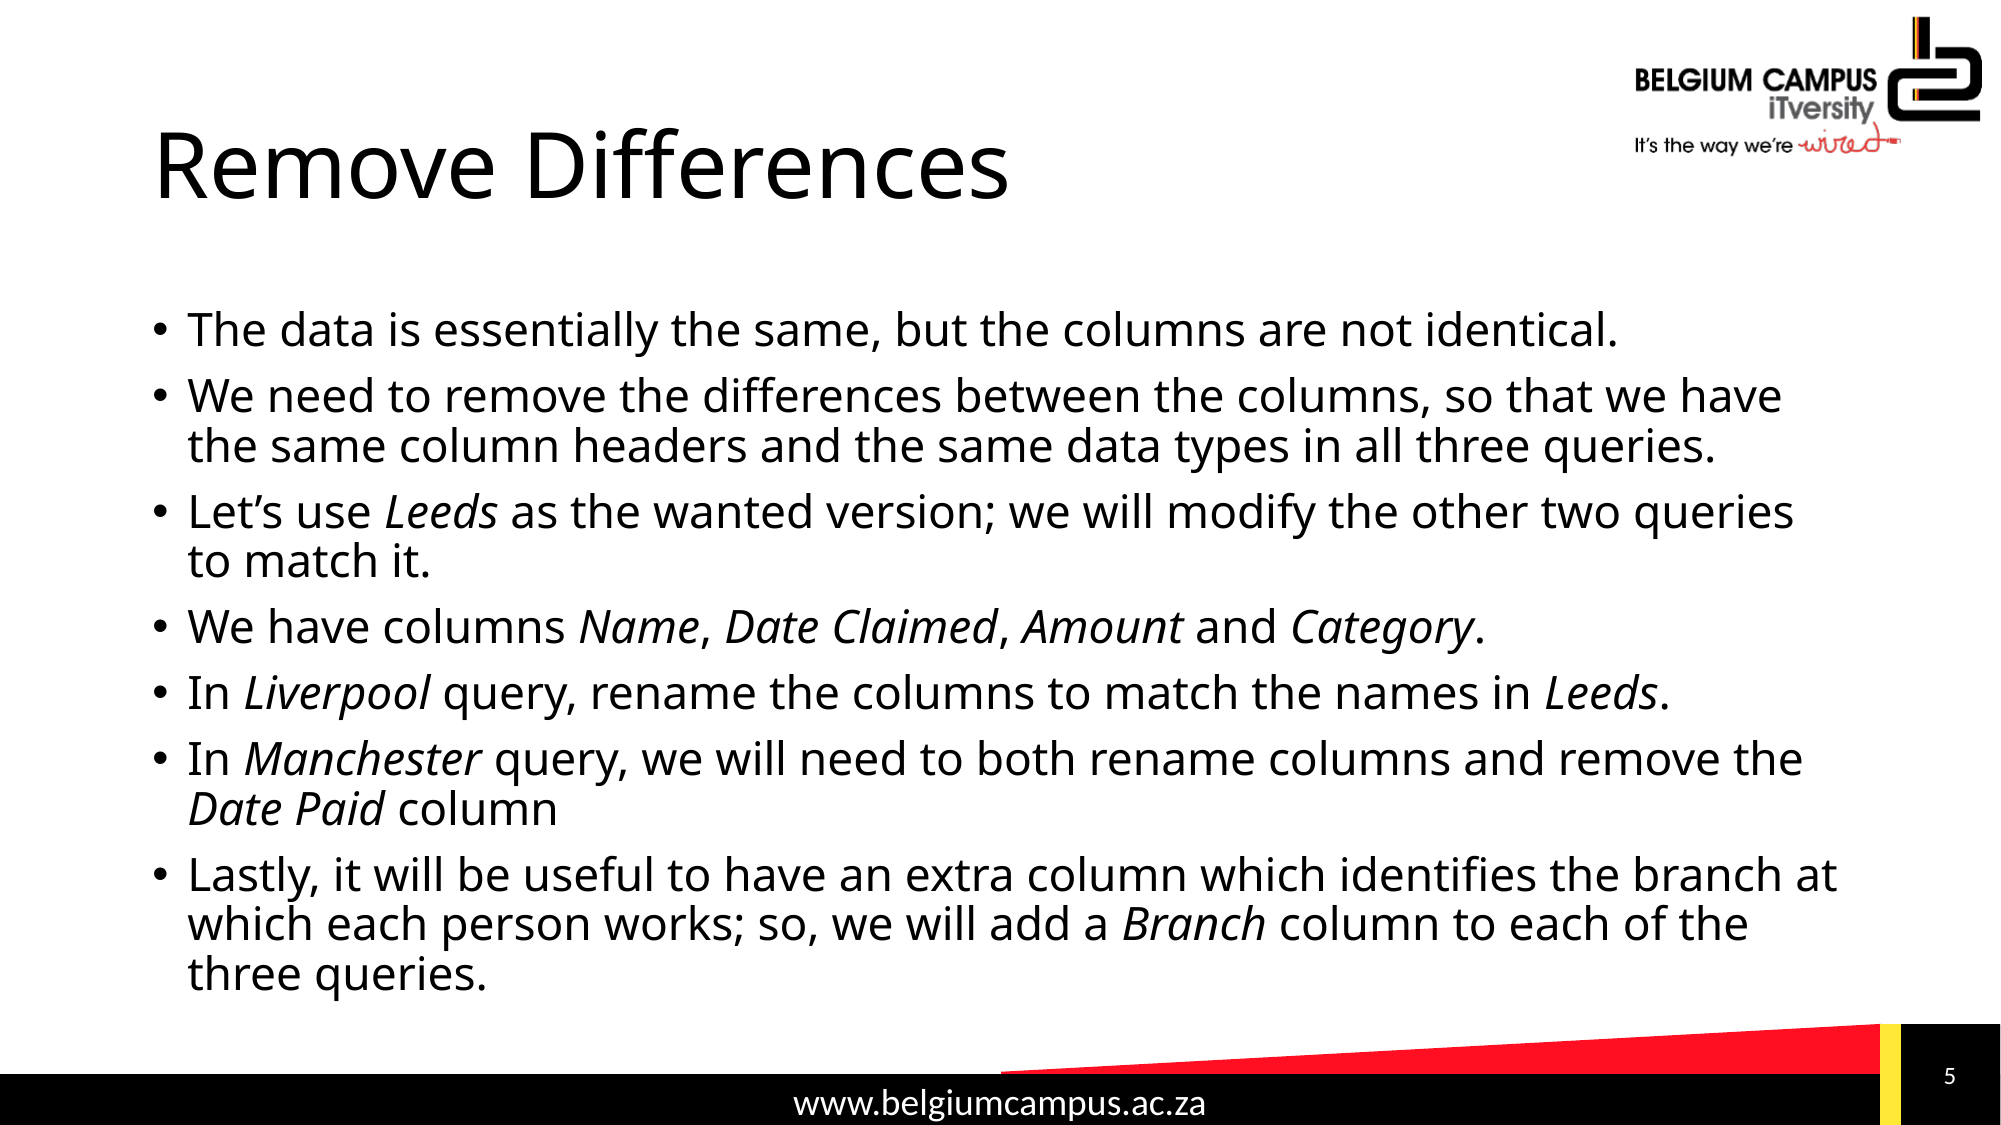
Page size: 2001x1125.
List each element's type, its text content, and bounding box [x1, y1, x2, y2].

picture [1631, 0, 1986, 198]
list The data is essentially the same, but the columns are not identical. We need to remove the differences between the columns, so that we have the same column headers and the same data types in all three queries. Let’s use Leeds as the wanted version; we will modify the other two queries to match it. We have columns Name, Date Claimed, Amount and Category. In Liverpool query, rename the columns to match the names in Leeds. In Manchester query, we will need to both rename columns and remove the Date Paid column Lastly, it will be useful to have an extra column which identifies the branch at which each person works; so, we will add a Branch column to each of the three queries. [137, 299, 1863, 1014]
slide_number 5 [1914, 1044, 1986, 1105]
title Remove Differences [137, 59, 1863, 278]
